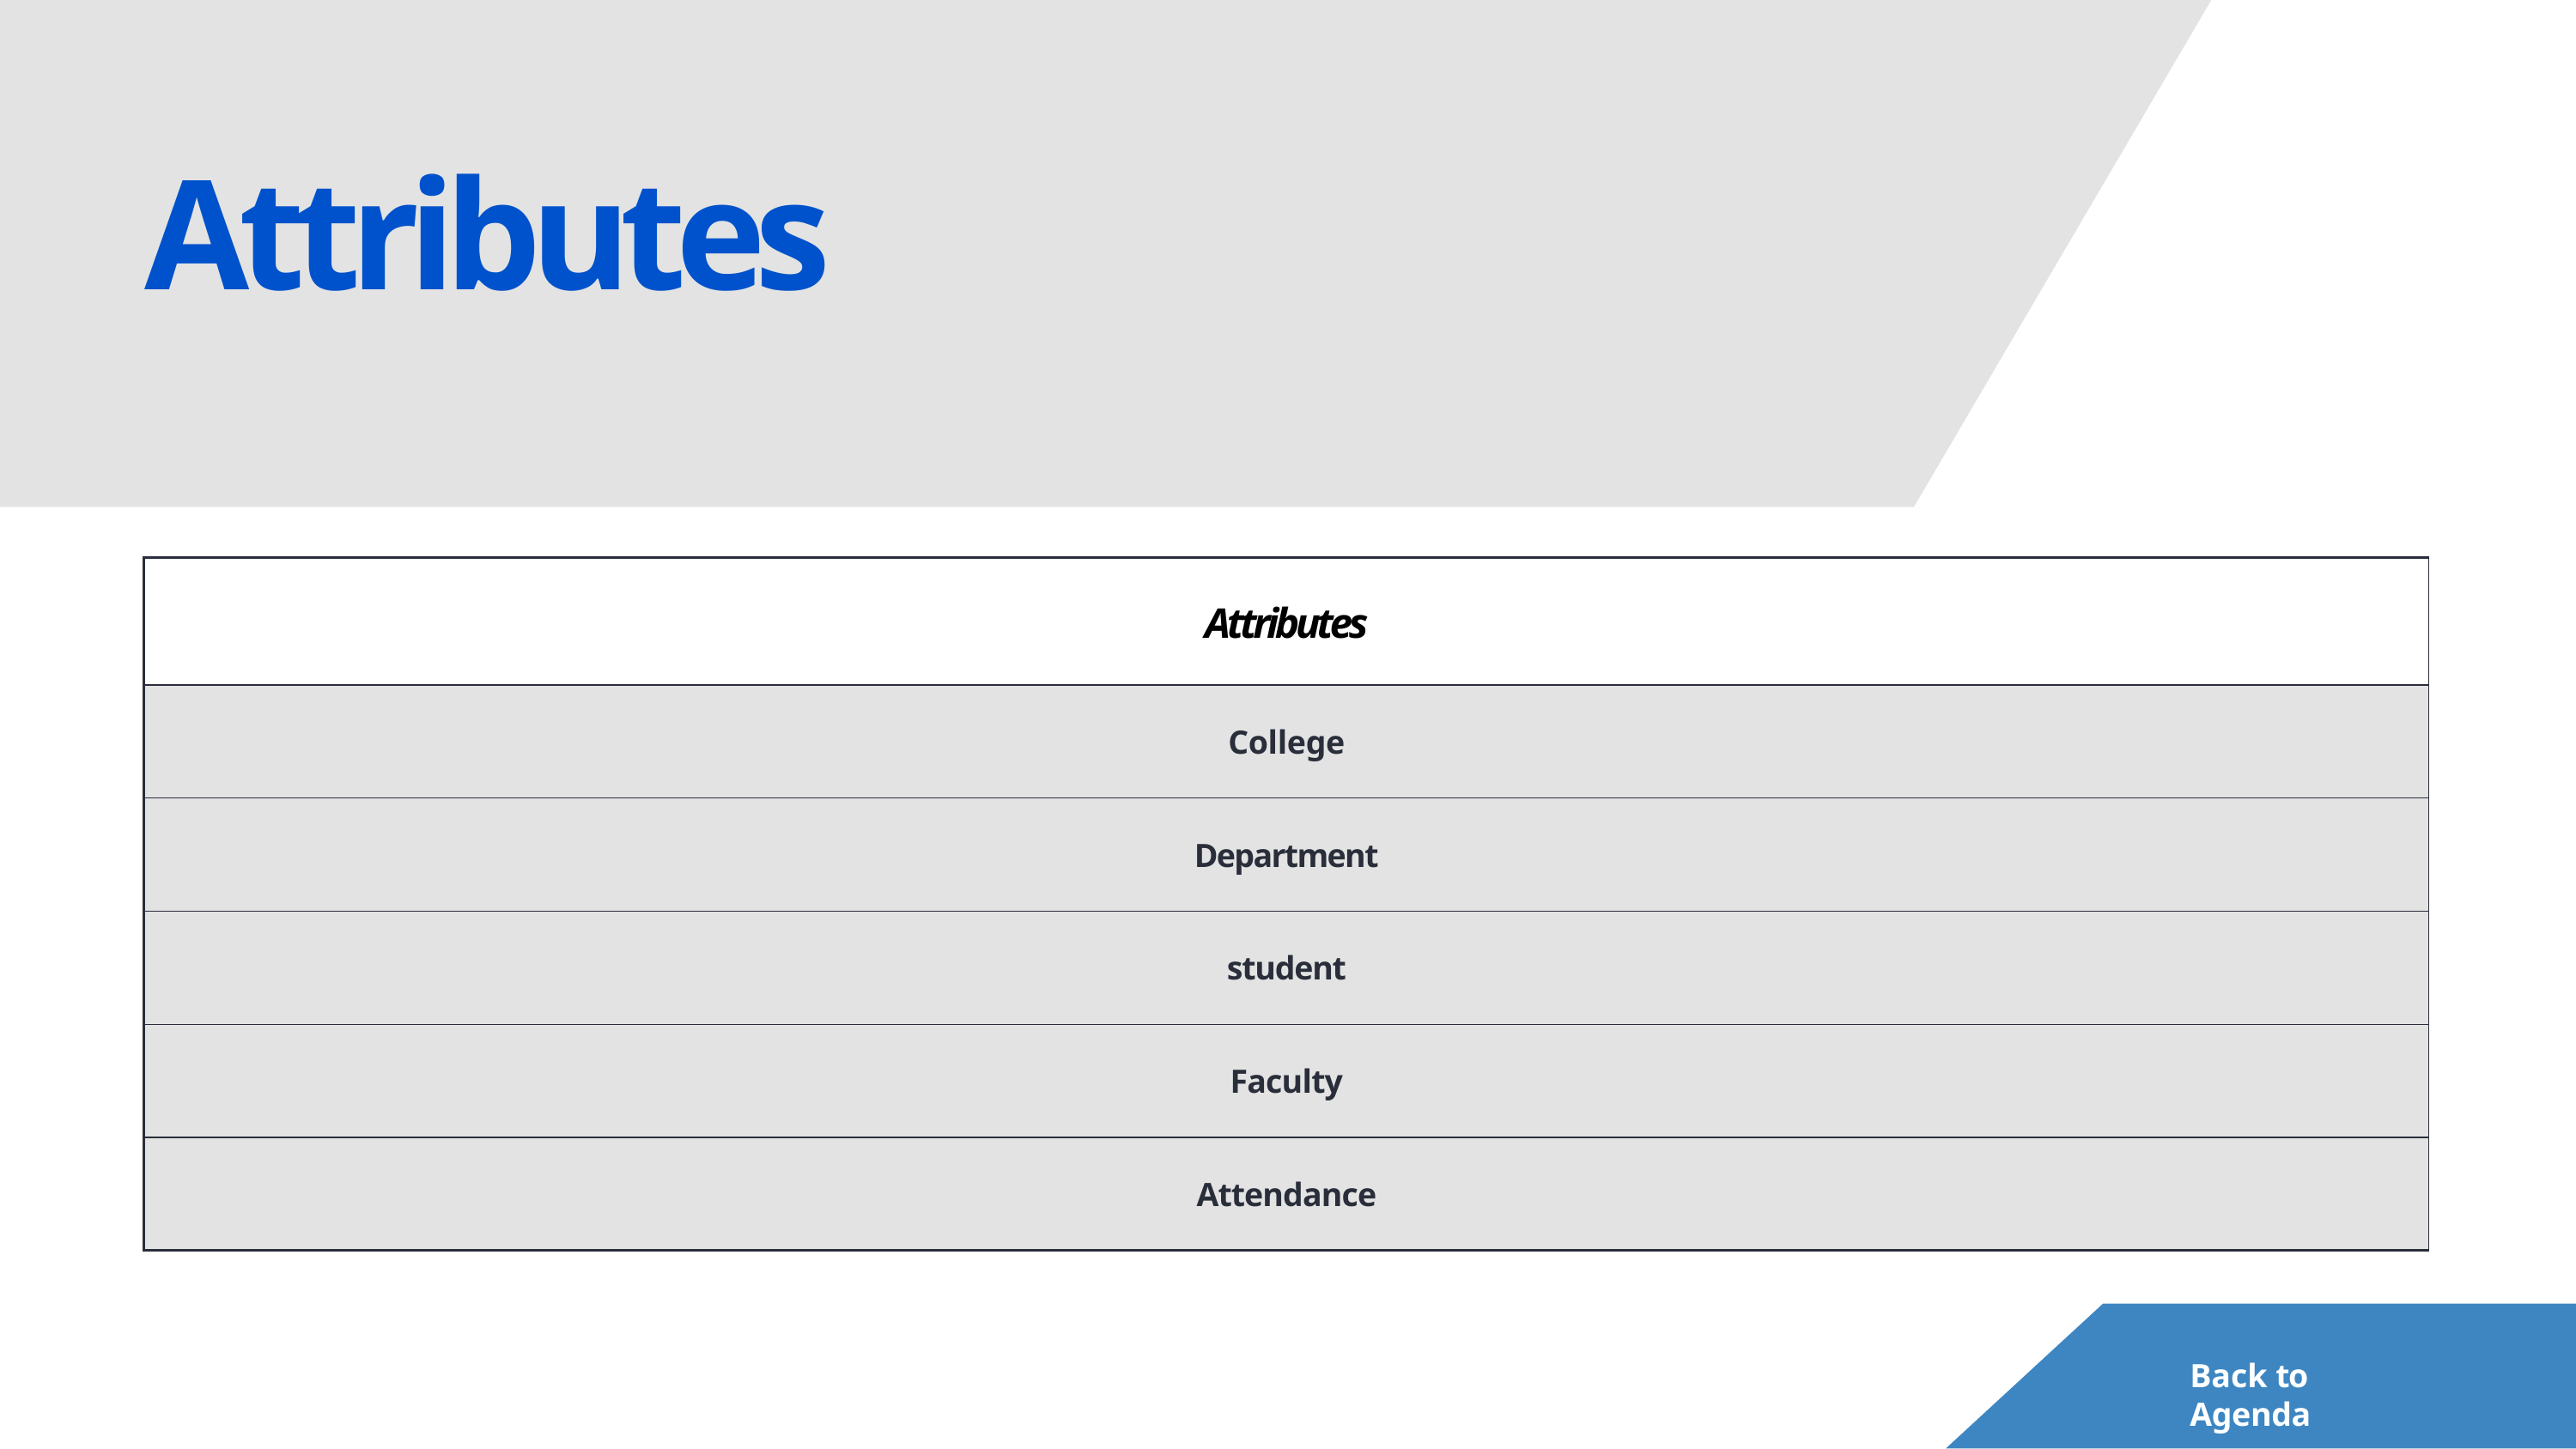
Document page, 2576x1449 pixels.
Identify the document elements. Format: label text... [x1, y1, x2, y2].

table_cell College [145, 686, 2428, 797]
text_box [0, 0, 2212, 507]
table_cell Department [145, 798, 2428, 911]
table_cell student [145, 912, 2428, 1024]
table_cell Faculty [145, 1025, 2428, 1137]
text_box [1946, 1303, 2576, 1449]
table_header Attributes [145, 559, 2428, 684]
title Attributes [143, 136, 903, 380]
table_cell Attendance [145, 1138, 2428, 1249]
text_box Back to Agenda [2188, 1353, 2439, 1433]
